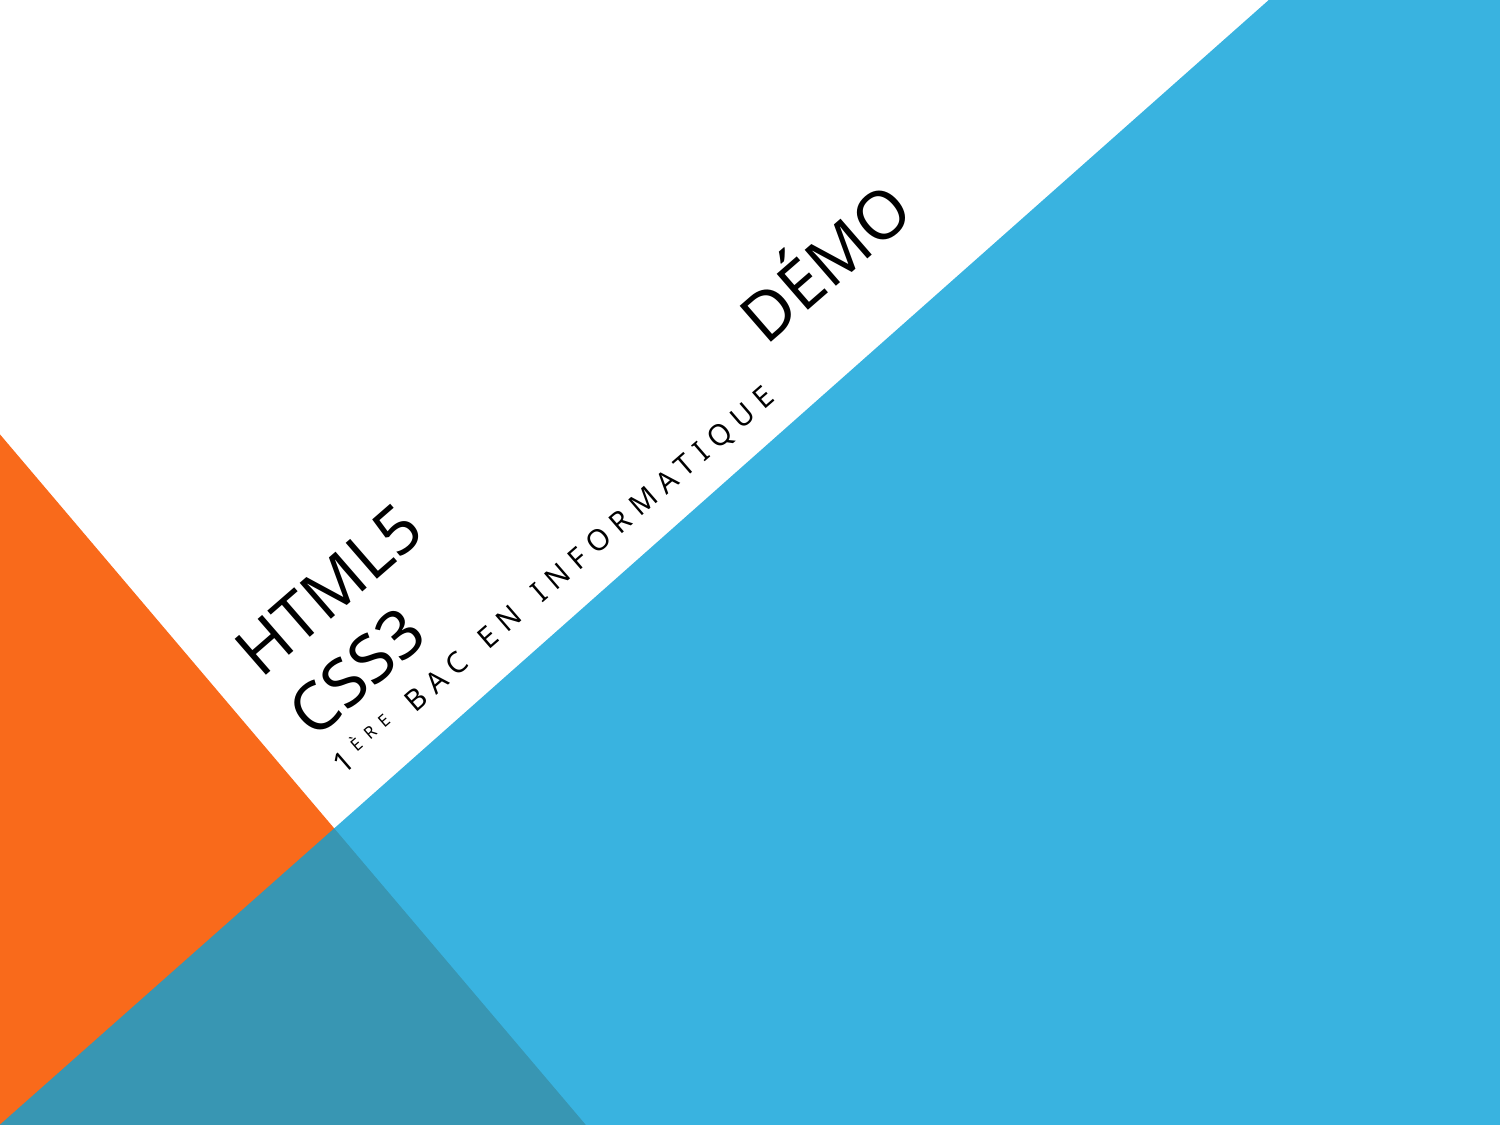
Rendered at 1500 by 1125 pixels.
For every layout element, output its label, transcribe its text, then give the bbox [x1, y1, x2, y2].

title HTML5 CSS3 Démo [182, 4, 1012, 761]
subtitle 1ère BAC en informatique [312, 61, 1154, 804]
